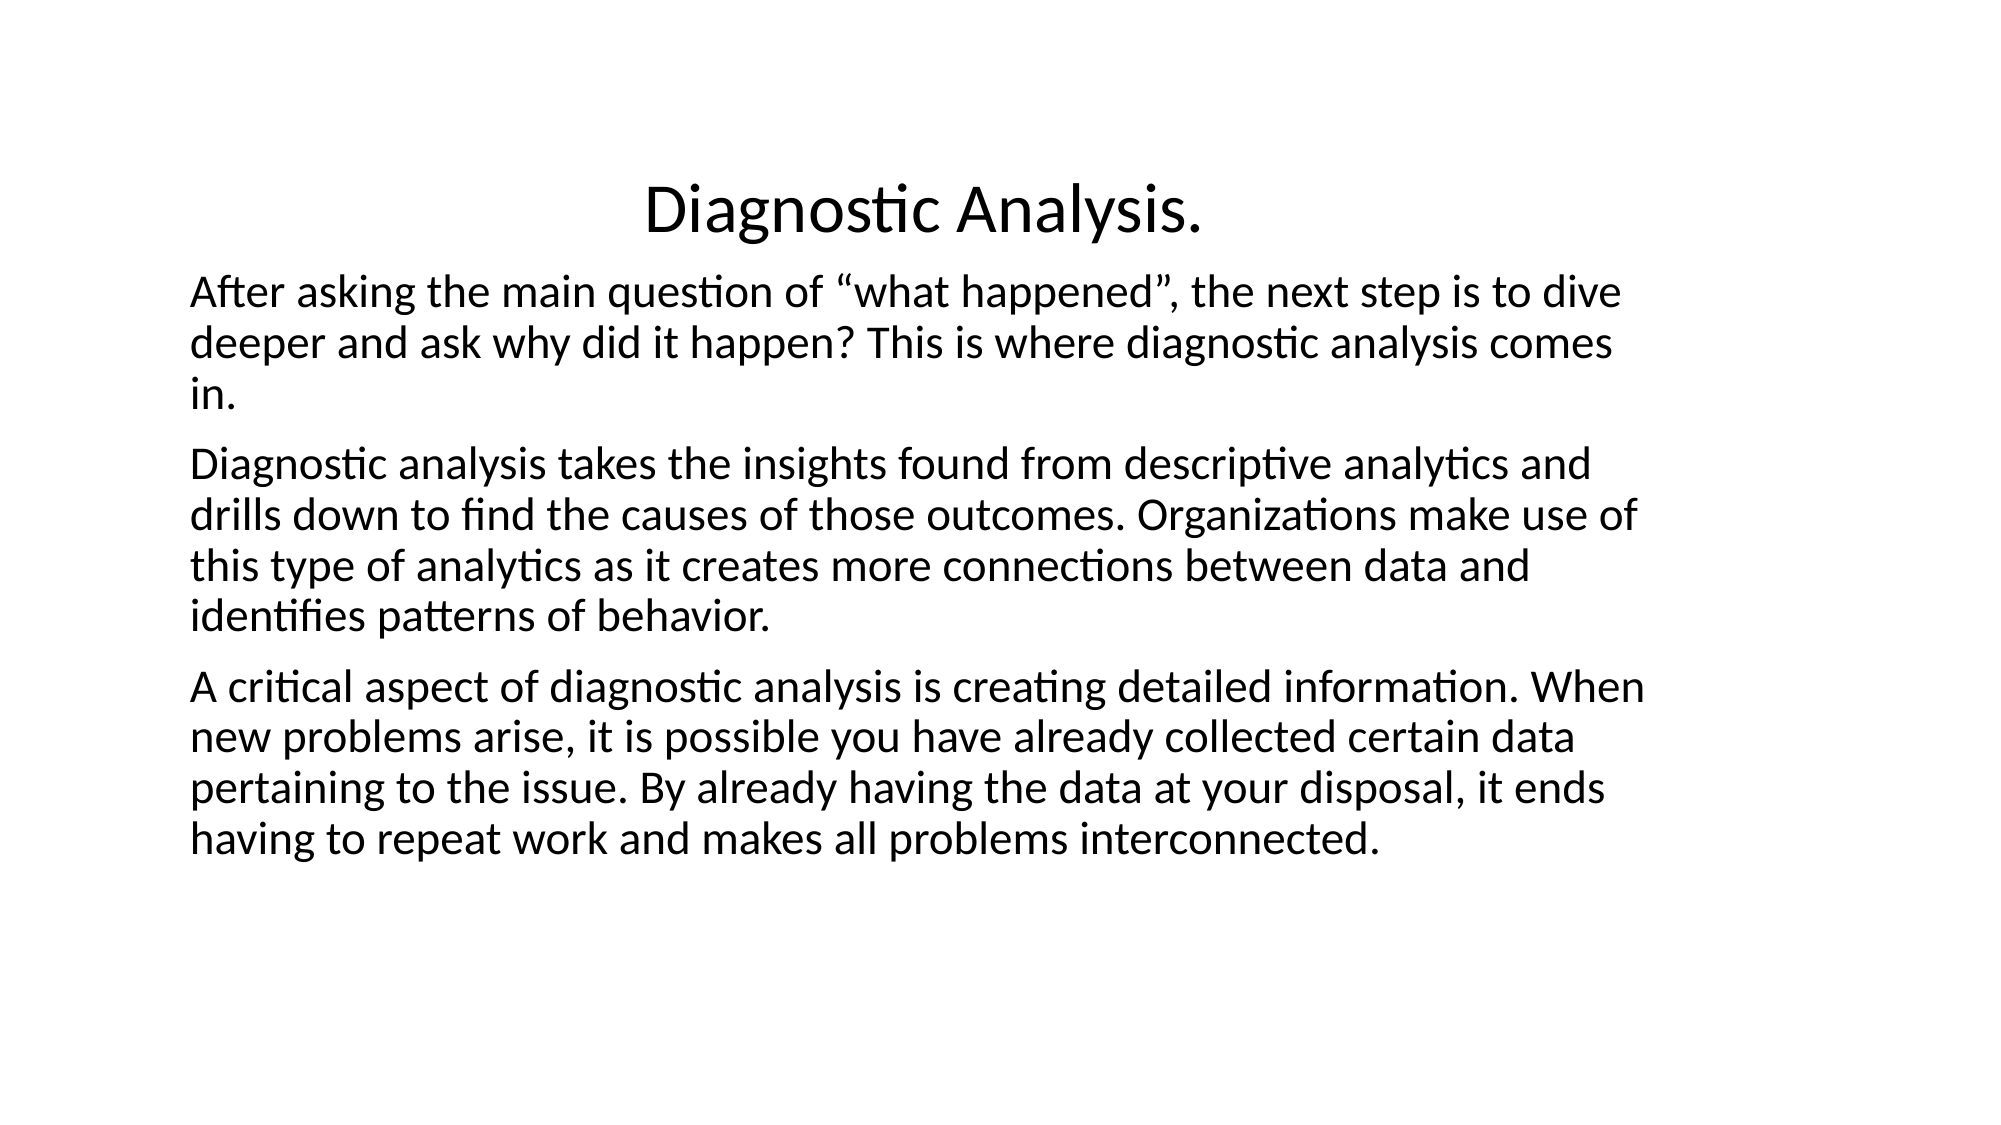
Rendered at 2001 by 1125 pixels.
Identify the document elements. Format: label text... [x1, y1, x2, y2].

subtitle Diagnostic Analysis. After asking the main question of “what happened”, the next step is to dive deeper and ask why did it happen? This is where diagnostic analysis comes in. Diagnostic analysis takes the insights found from descriptive analytics and drills down to find the causes of those outcomes. Organizations make use of this type of analytics as it creates more connections between data and identifies patterns of behavior. A critical aspect of diagnostic analysis is creating detailed information. When new problems arise, it is possible you have already collected certain data pertaining to the issue. By already having the data at your disposal, it ends having to repeat work and makes all problems interconnected. [174, 164, 1675, 881]
